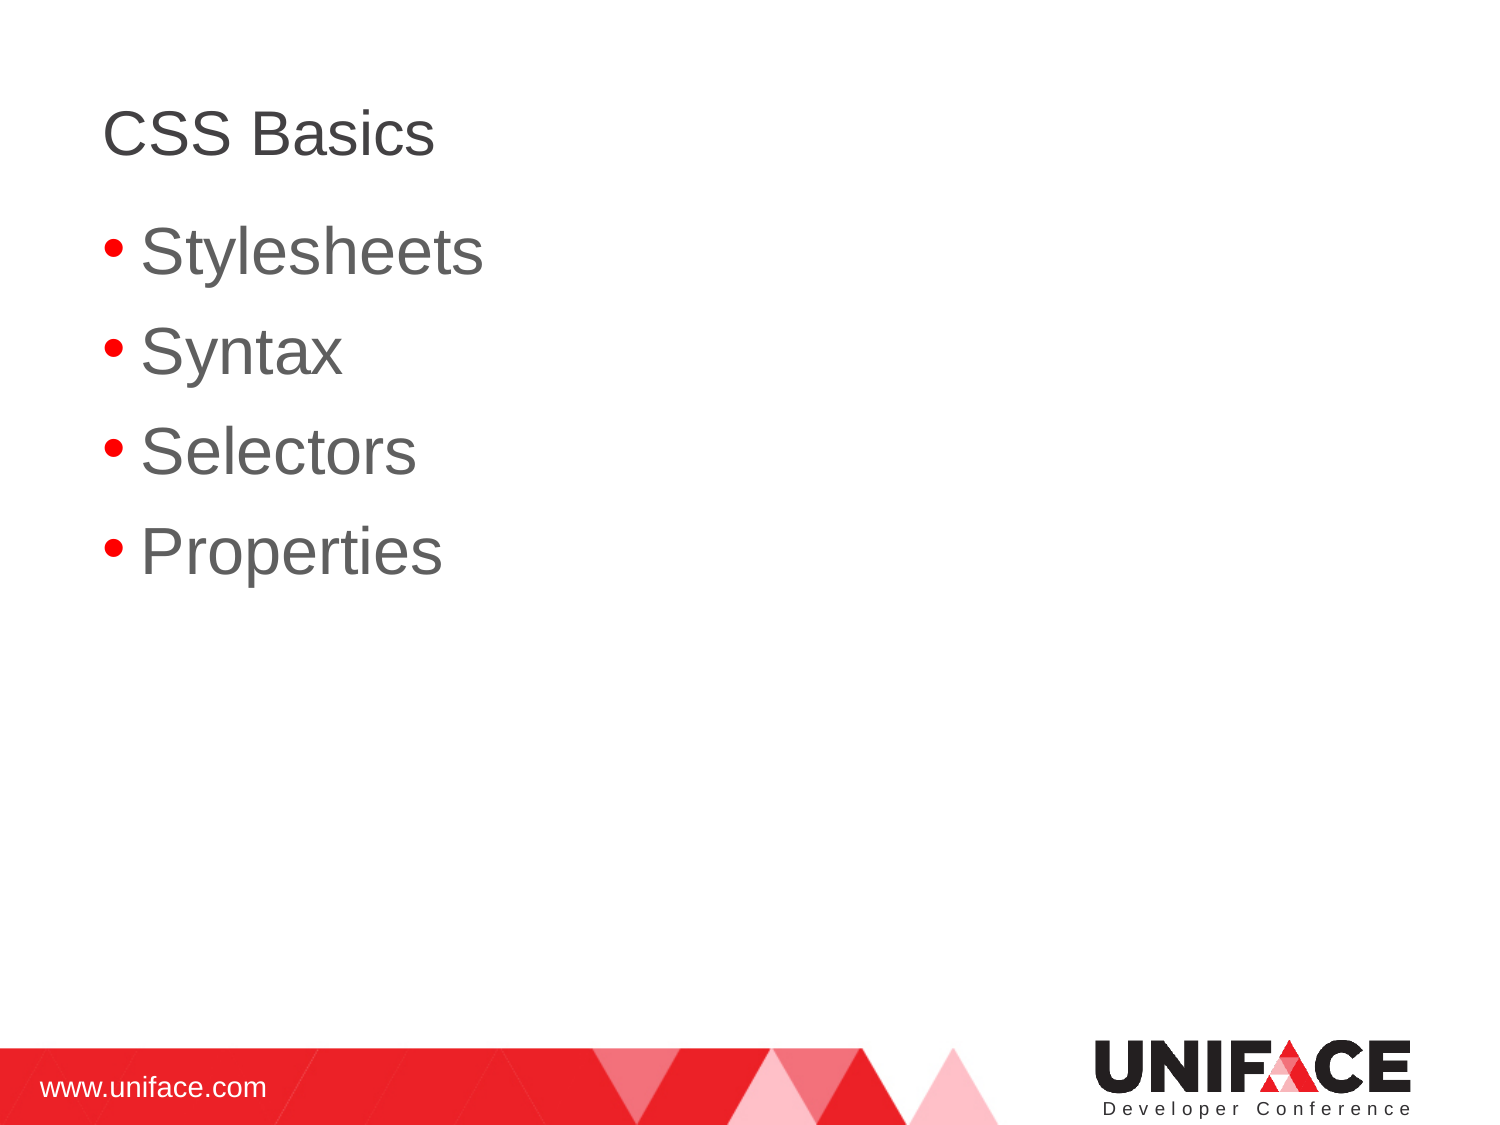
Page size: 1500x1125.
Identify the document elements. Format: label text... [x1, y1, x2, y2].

picture [0, 0, 1500, 1125]
list Stylesheets Syntax Selectors Properties [87, 200, 1400, 963]
title CSS Basics [87, 37, 1401, 176]
